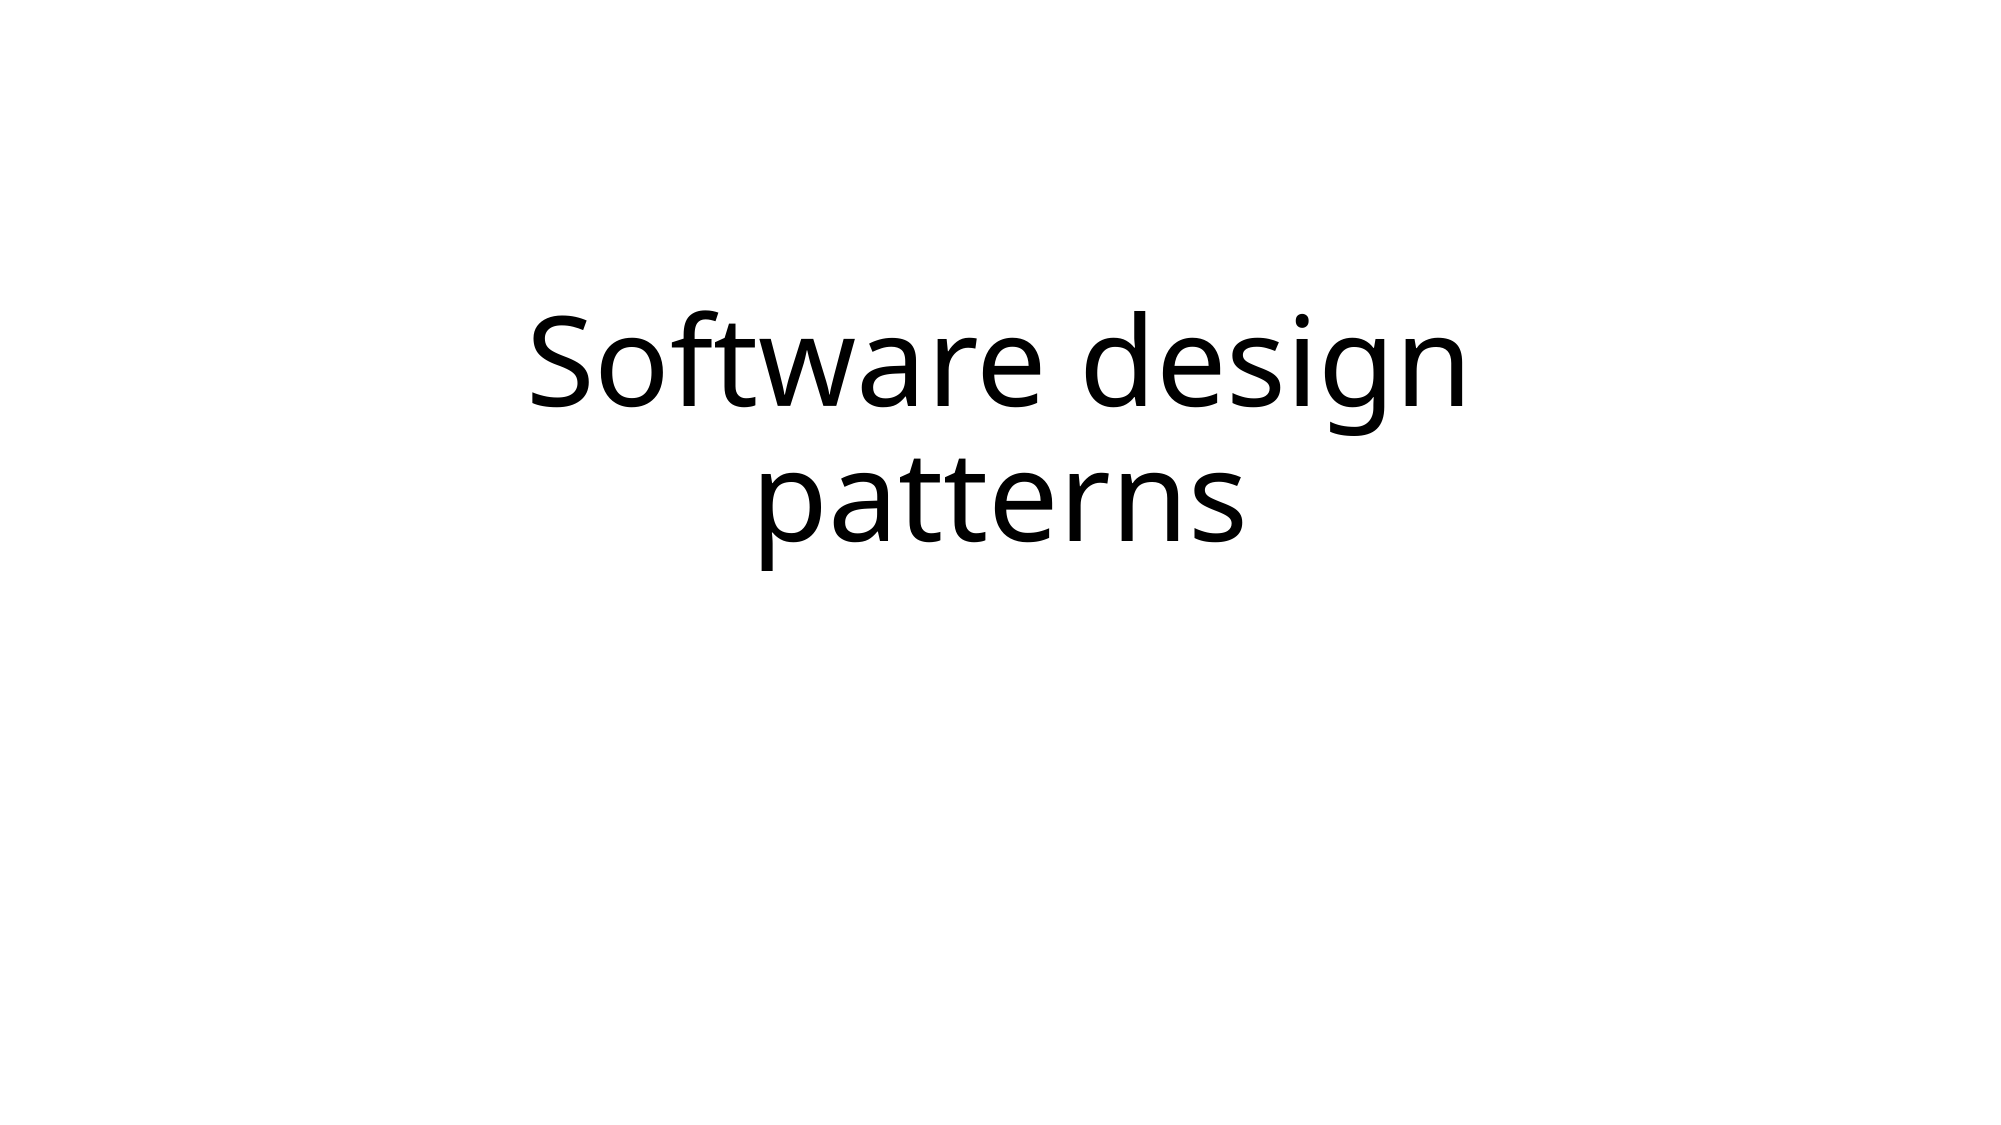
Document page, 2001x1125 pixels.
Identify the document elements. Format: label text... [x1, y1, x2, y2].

title Software design patterns [249, 184, 1750, 576]
